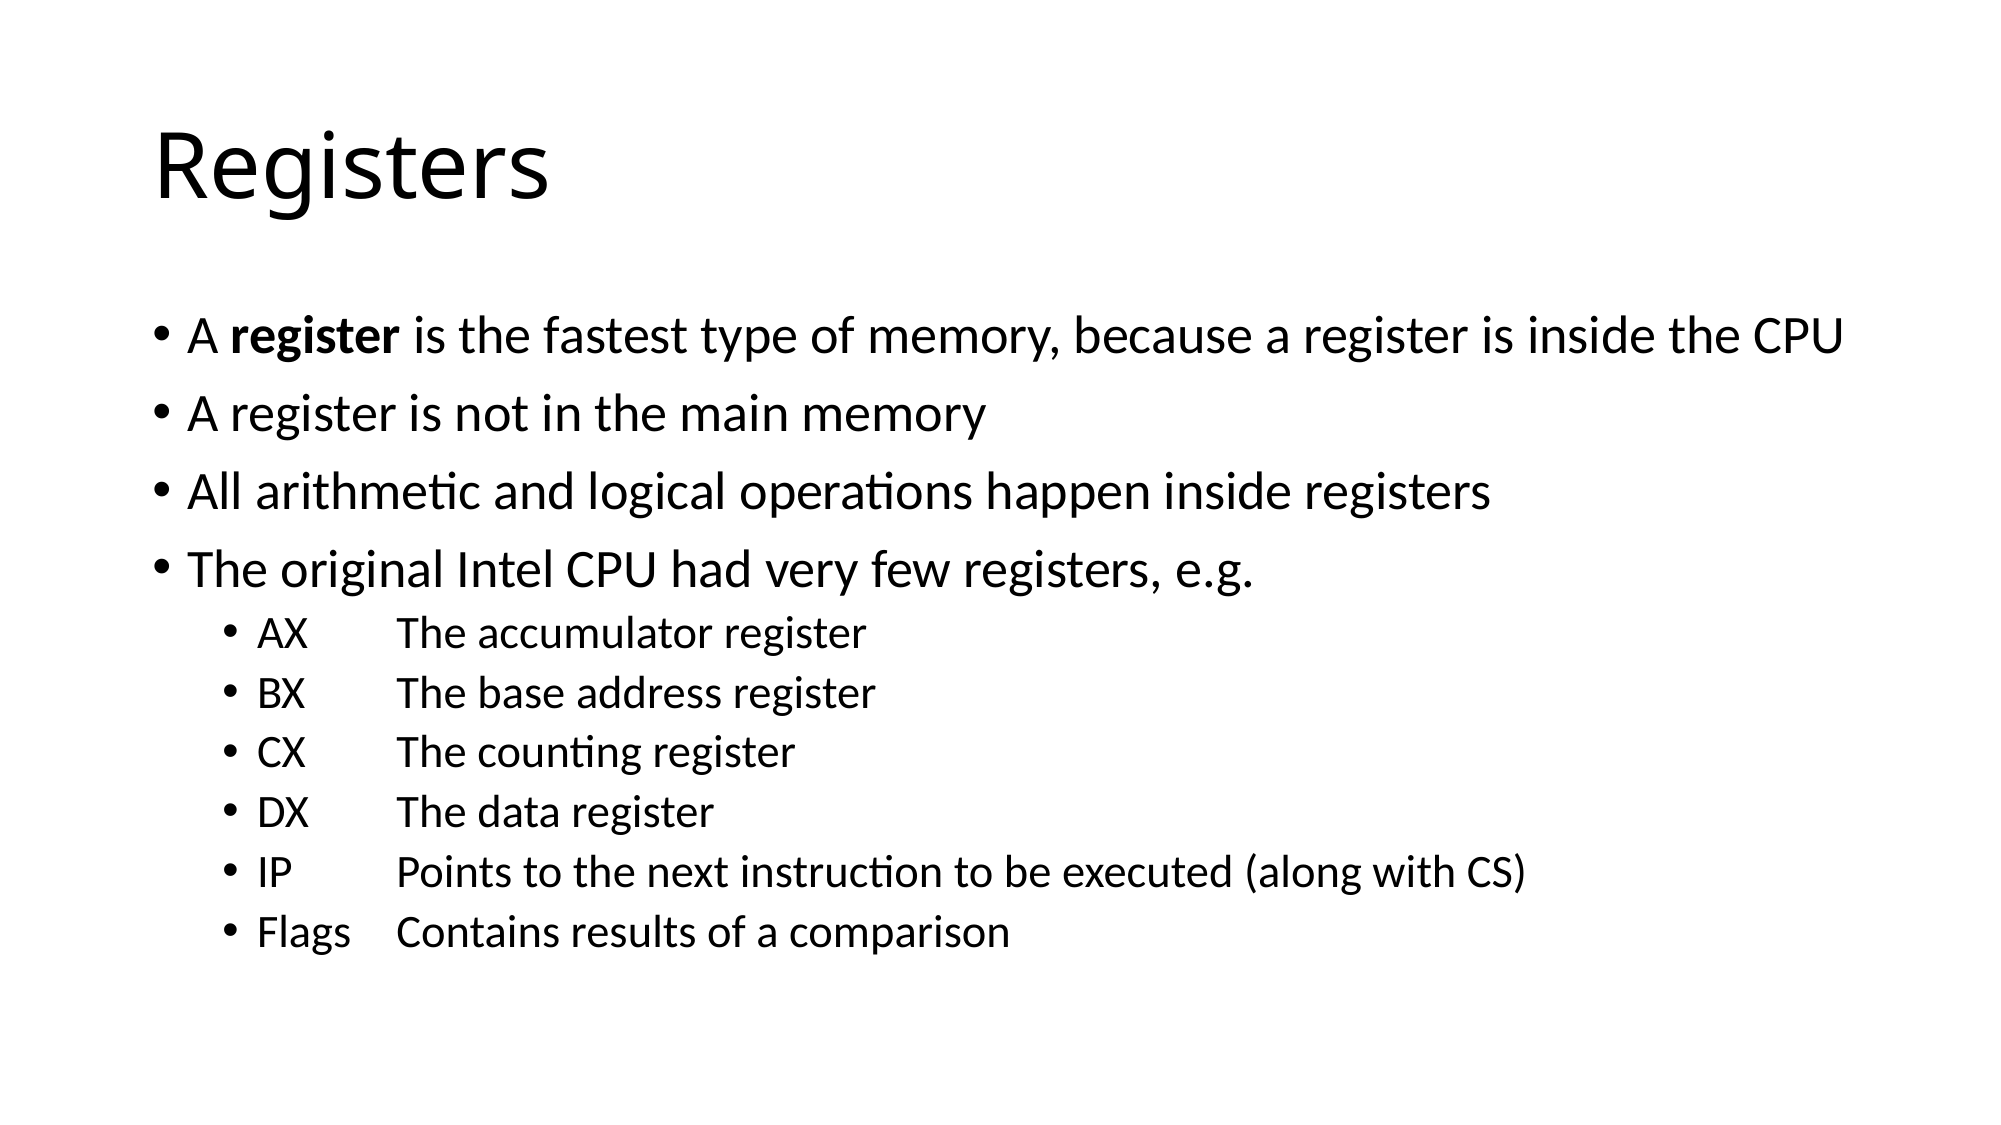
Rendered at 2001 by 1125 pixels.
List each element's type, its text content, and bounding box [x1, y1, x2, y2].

title Registers [137, 59, 1863, 278]
list A register is the fastest type of memory, because a register is inside the CPU A register is not in the main memory All arithmetic and logical operations happen inside registers The original Intel CPU had very few registers, e.g. AX The accumulator register BX The base address register CX The counting register DX The data register IP Points to the next instruction to be executed (along with CS) Flags Contains results of a comparison [137, 299, 1863, 1014]
